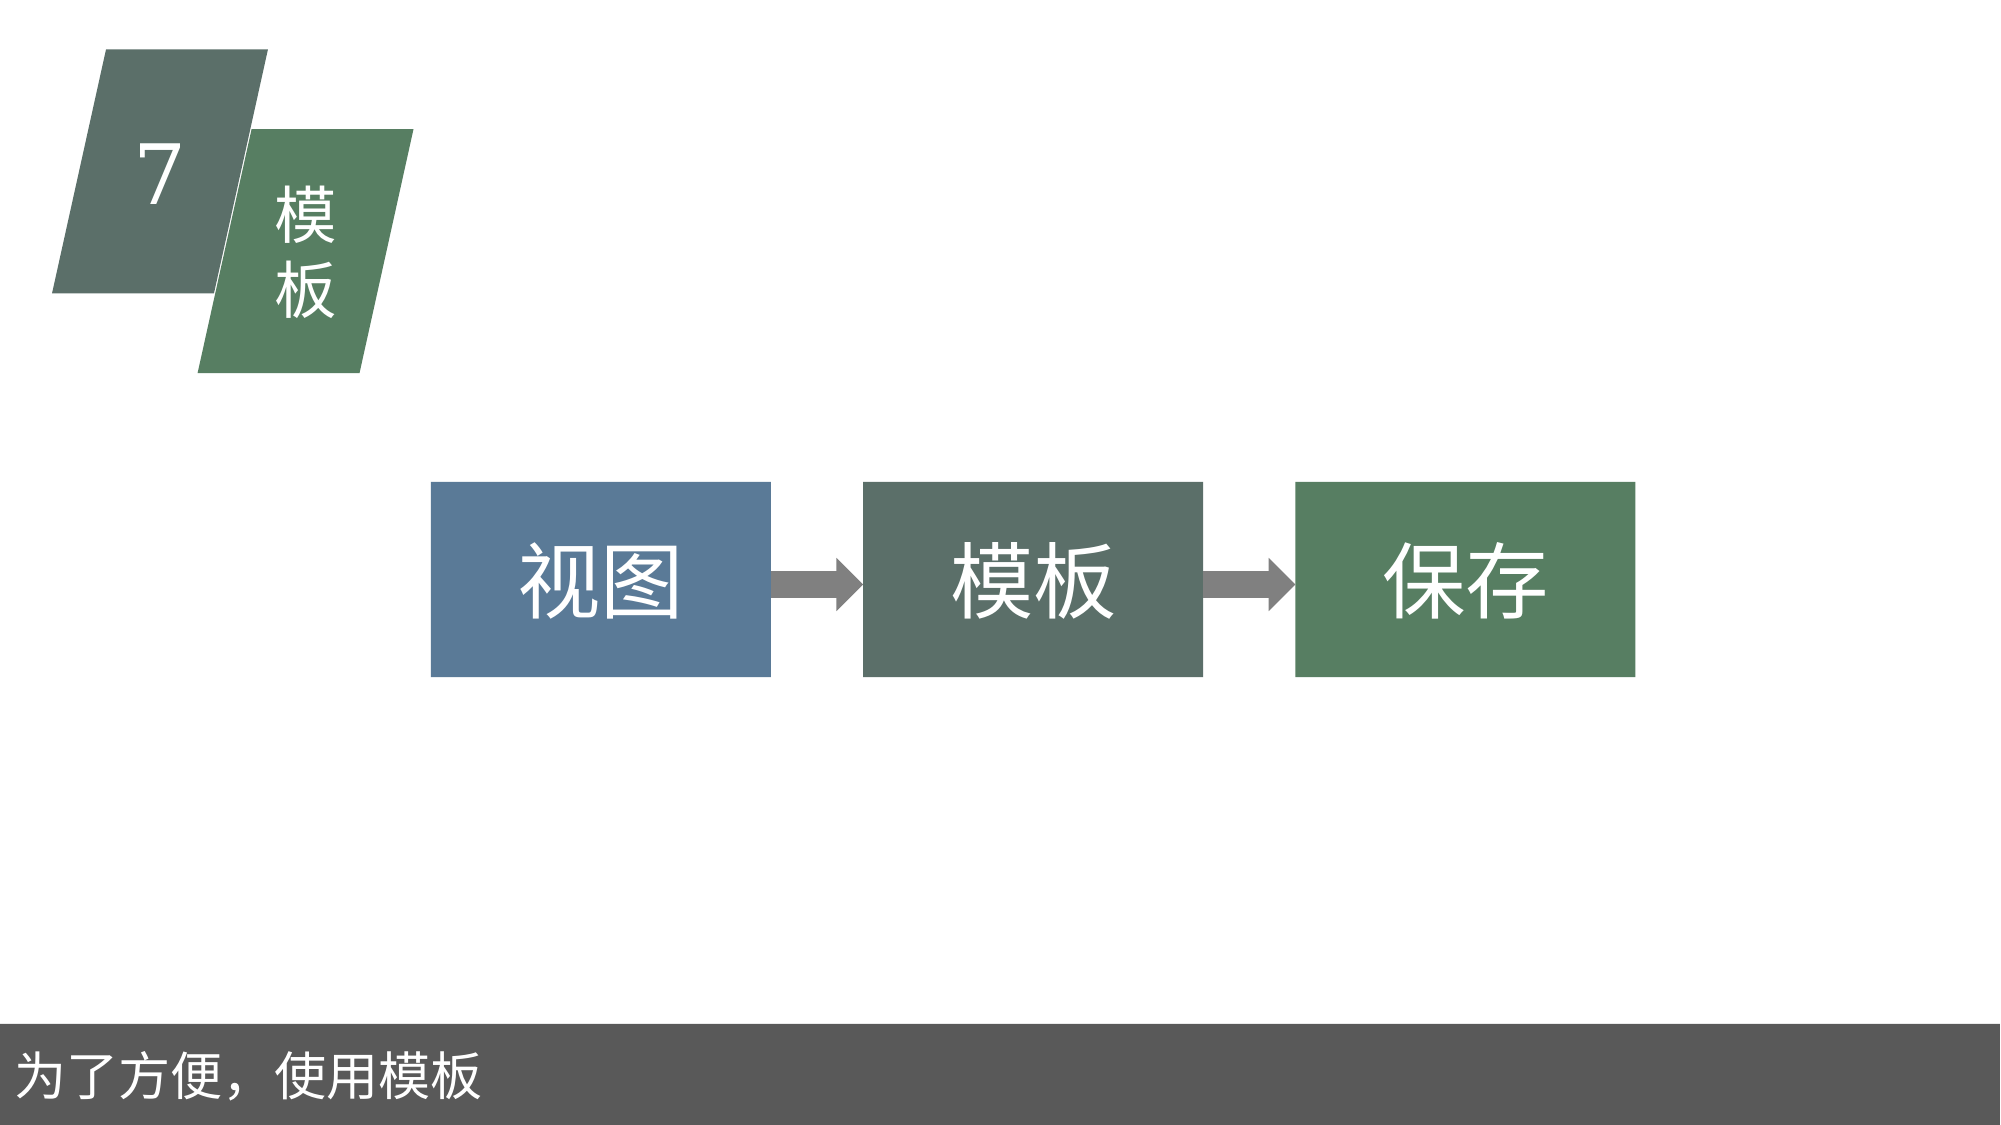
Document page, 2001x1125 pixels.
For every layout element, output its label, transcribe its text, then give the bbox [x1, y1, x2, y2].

text_box 模板 [862, 481, 1204, 678]
text_box 保存 [1294, 481, 1636, 678]
text_box 模板 [196, 128, 415, 375]
text_box 视图 [430, 481, 772, 678]
text_box 为了方便，使用模板 [0, 1023, 2000, 1125]
text_box [1202, 555, 1297, 614]
text_box [769, 555, 865, 614]
text_box 7 [50, 48, 270, 295]
